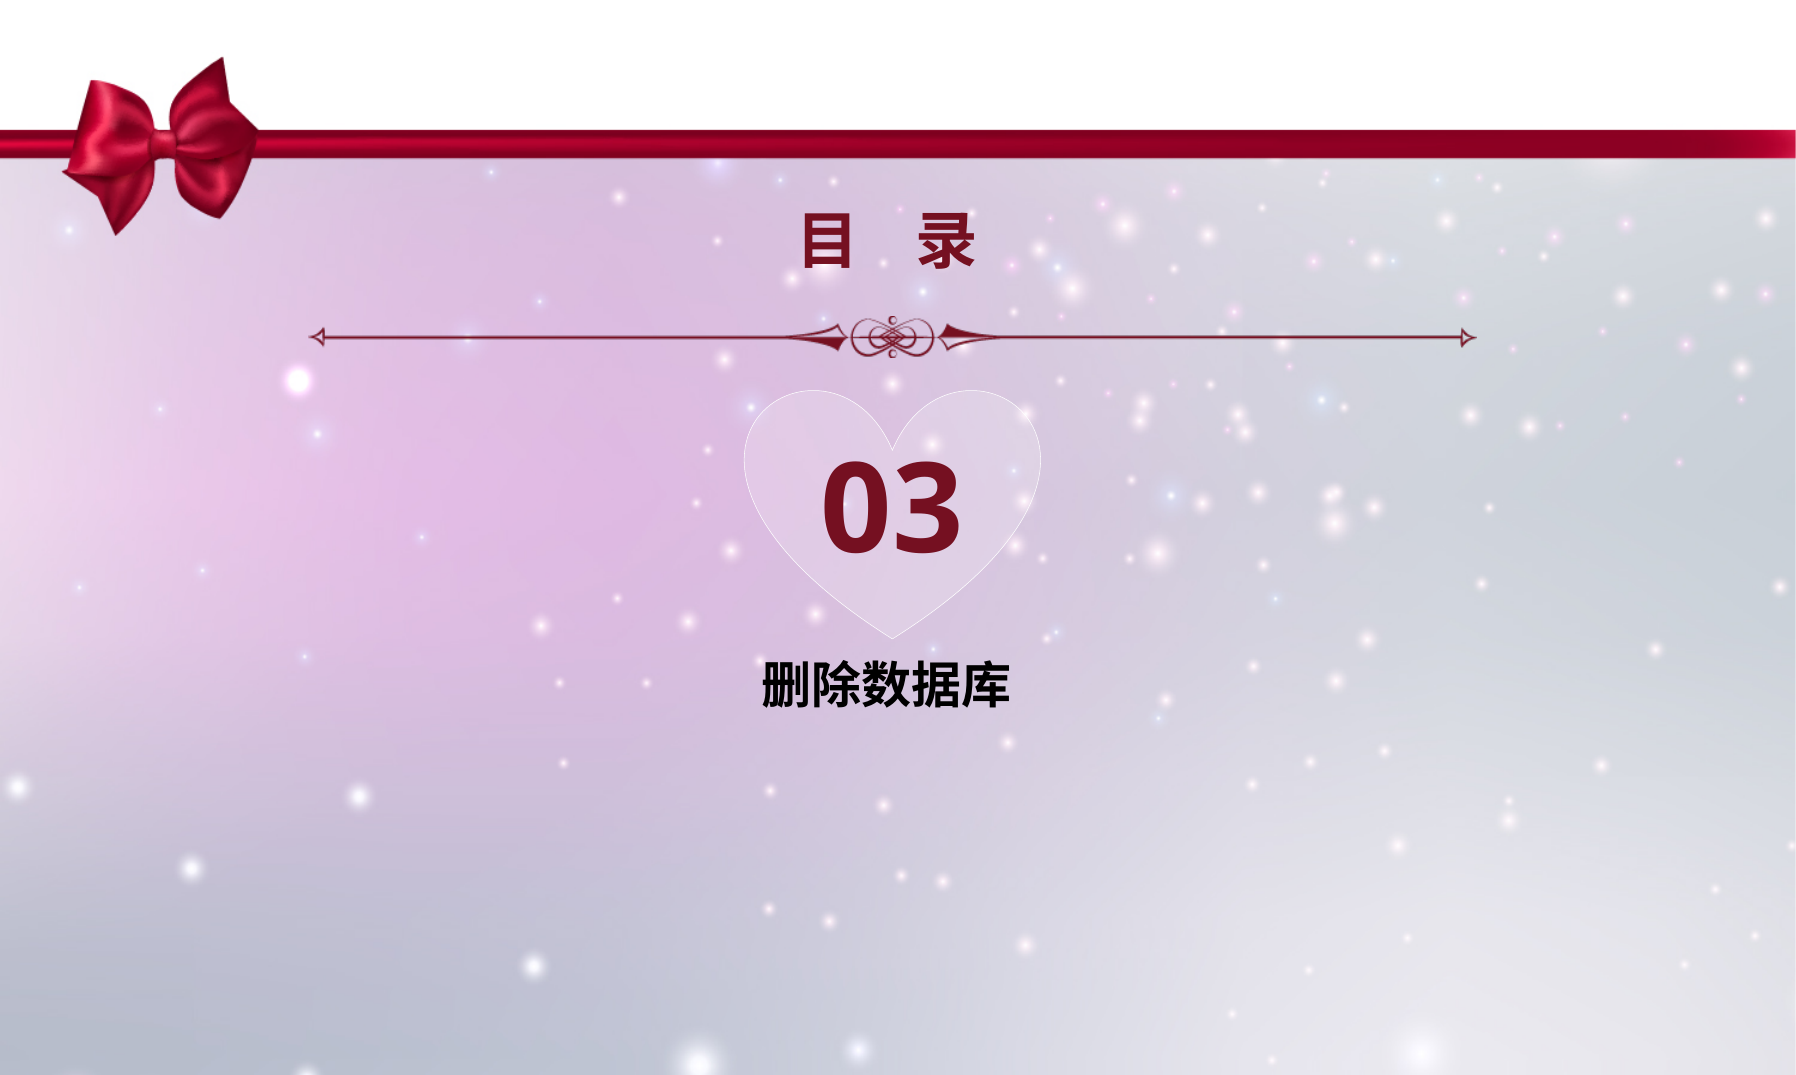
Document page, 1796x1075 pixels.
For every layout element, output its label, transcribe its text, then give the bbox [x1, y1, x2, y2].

picture [0, 0, 1796, 1075]
text_box 目 录 [777, 191, 998, 285]
text_box 03 [744, 390, 1041, 639]
text_box 删除数据库 [746, 645, 1027, 721]
